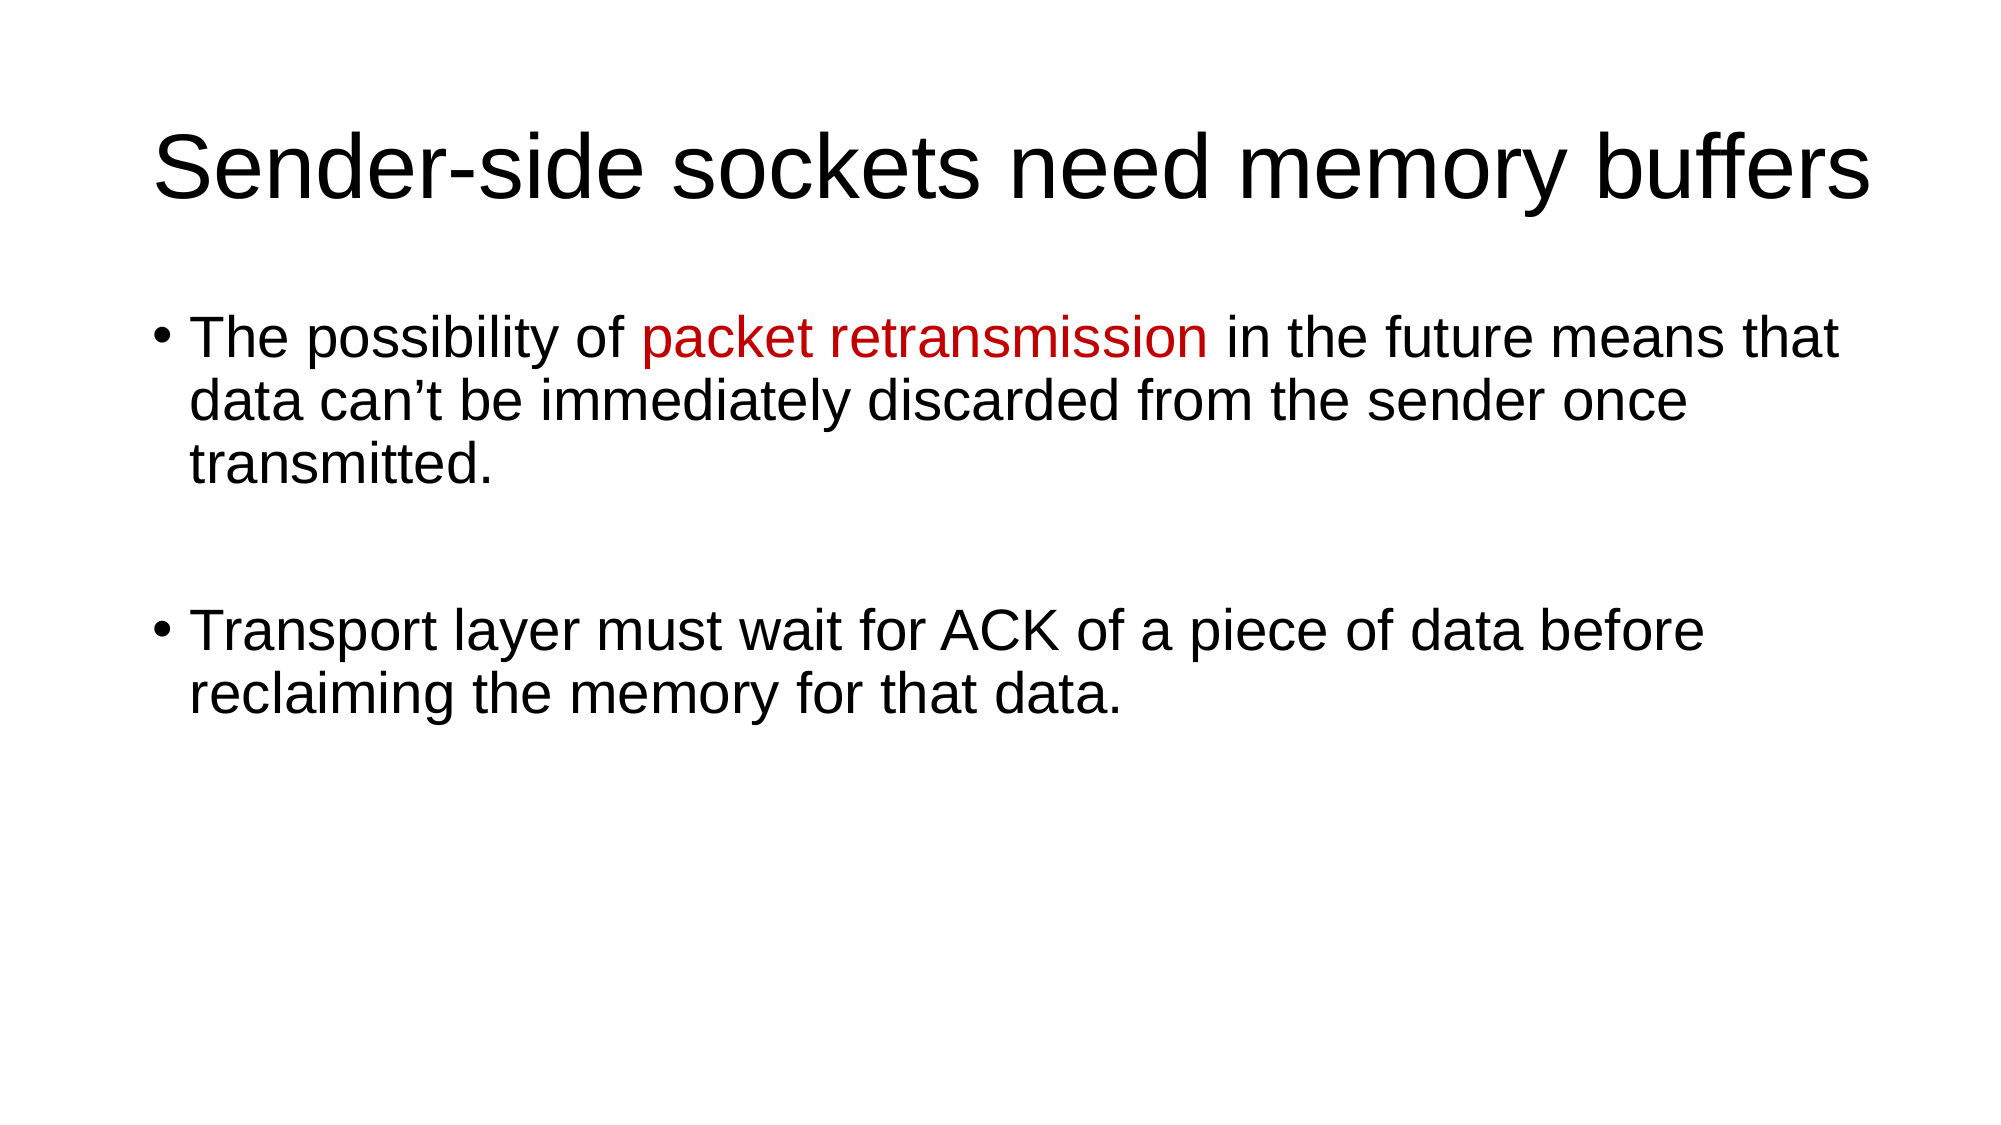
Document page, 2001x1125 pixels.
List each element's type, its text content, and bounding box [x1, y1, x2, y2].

title Sender-side sockets need memory buffers [137, 59, 1927, 278]
list The possibility of packet retransmission in the future means that data can’t be immediately discarded from the sender once transmitted. Transport layer must wait for ACK of a piece of data before reclaiming the memory for that data. [137, 299, 1863, 1014]
